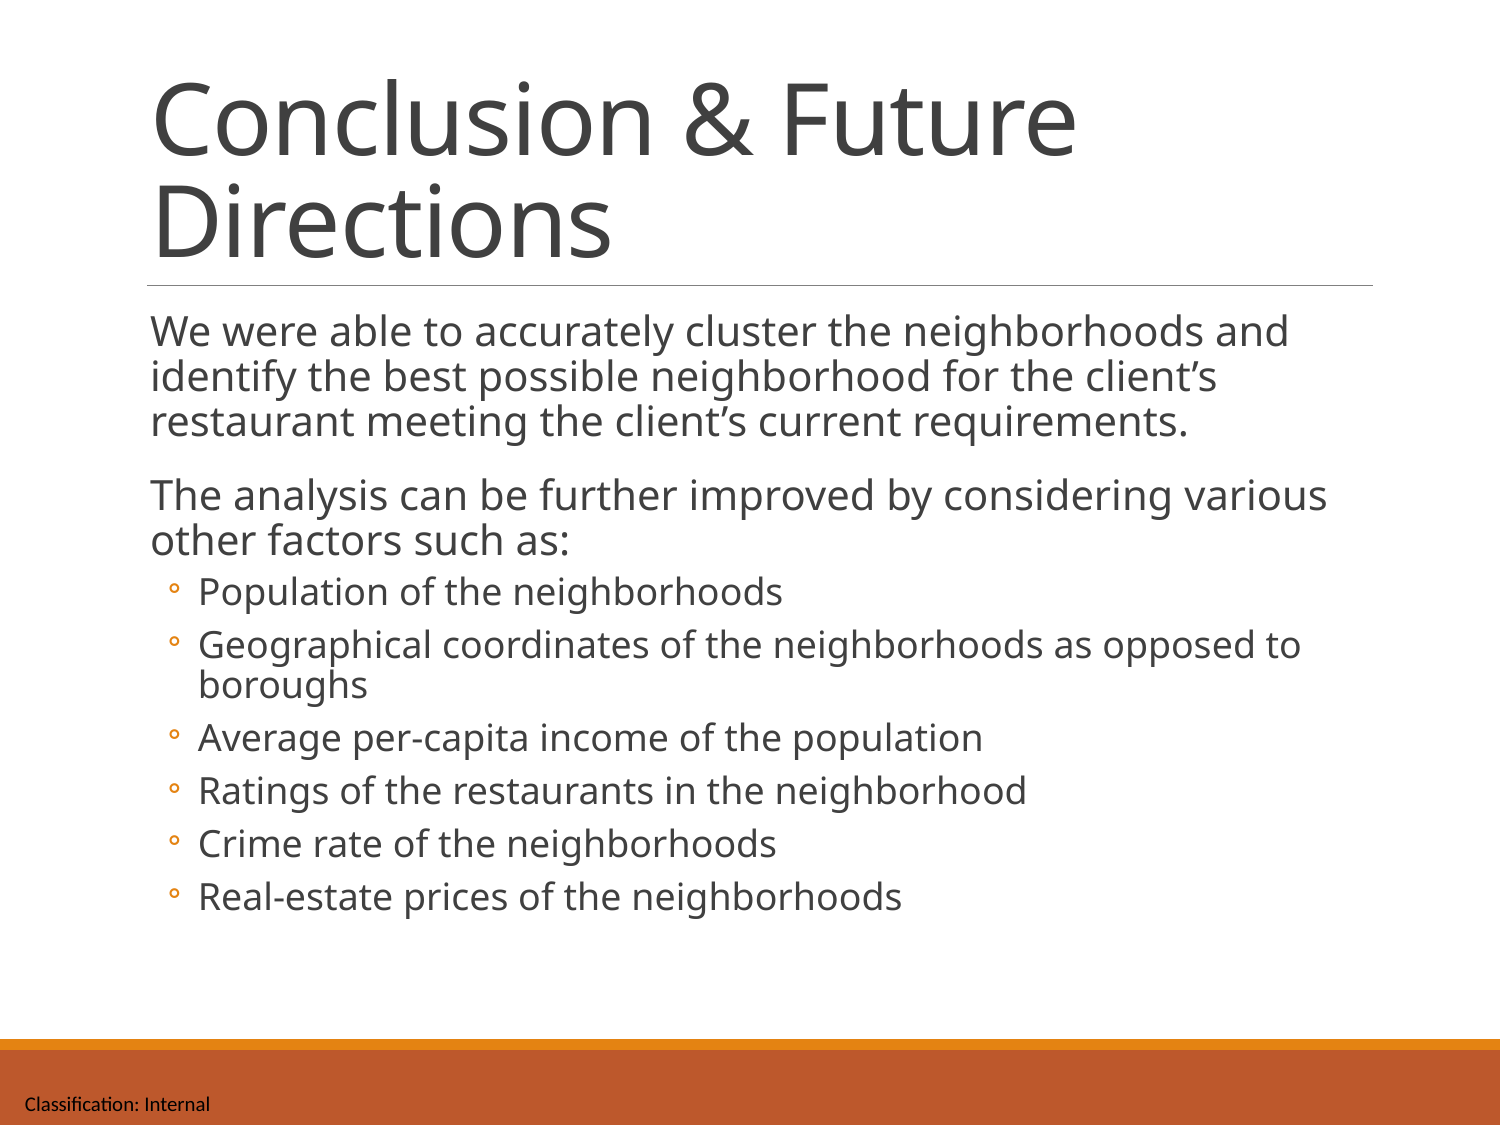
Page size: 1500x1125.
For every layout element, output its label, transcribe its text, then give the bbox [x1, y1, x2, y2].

list We were able to accurately cluster the neighborhoods and identify the best possible neighborhood for the client’s restaurant meeting the client’s current requirements. The analysis can be further improved by considering various other factors such as: Population of the neighborhoods Geographical coordinates of the neighborhoods as opposed to boroughs Average per-capita income of the population Ratings of the restaurants in the neighborhood Crime rate of the neighborhoods Real-estate prices of the neighborhoods [135, 302, 1373, 963]
title Conclusion & Future Directions [135, 47, 1373, 285]
